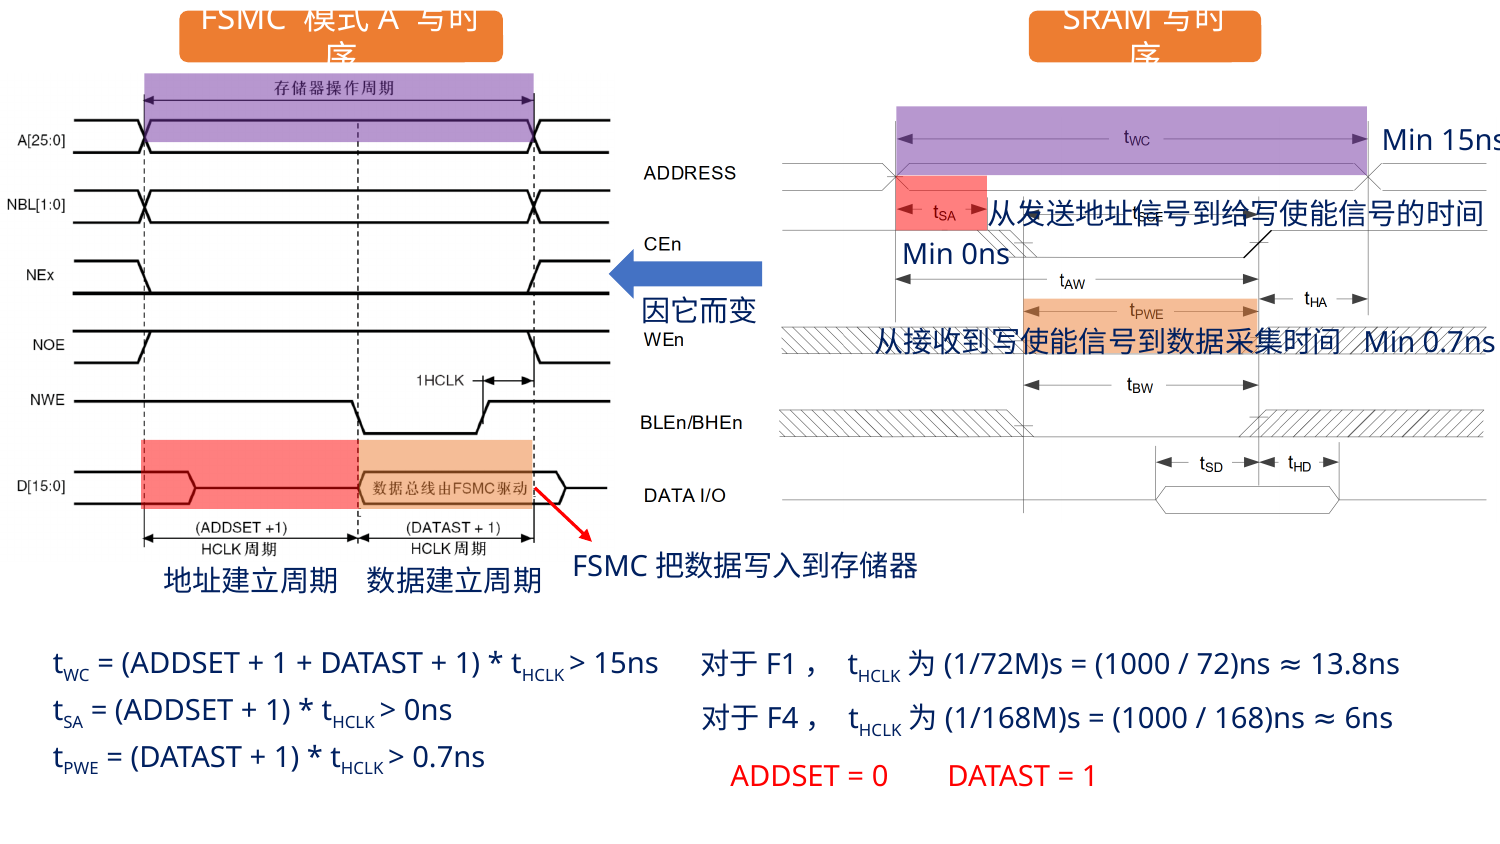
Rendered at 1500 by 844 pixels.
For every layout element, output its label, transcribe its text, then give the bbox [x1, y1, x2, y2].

text_box tWC = (ADDSET + 1 + DATAST + 1) * tHCLK > 15ns [38, 629, 681, 692]
text_box FSMC 模式A 写时序 [178, 9, 505, 64]
text_box 对于F1， tHCLK为(1/72M)s = (1000 / 72)ns ≈ 13.8ns [685, 630, 1419, 693]
text_box DATAST = 1 [932, 749, 1150, 800]
text_box 数据建立周期 [352, 562, 570, 605]
text_box Min 15ns [1366, 114, 1500, 164]
text_box SRAM写时序 [1027, 9, 1263, 64]
text_box [615, 255, 626, 293]
text_box tPWE = (DATAST + 1) * tHCLK > 0.7ns [38, 723, 580, 786]
text_box [895, 105, 1368, 117]
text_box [534, 487, 592, 542]
text_box tSA = (ADDSET + 1) * tHCLK > 0ns [38, 676, 477, 723]
picture [626, 117, 1497, 523]
text_box 对于F4， tHCLK为(1/168M)s = (1000 / 168)ns ≈ 6ns [686, 684, 1437, 747]
text_box 地址建立周期 [148, 562, 352, 605]
picture [0, 73, 615, 562]
text_box FSMC把数据写入到存储器 [557, 527, 954, 591]
text_box ADDSET = 0 [715, 749, 932, 800]
